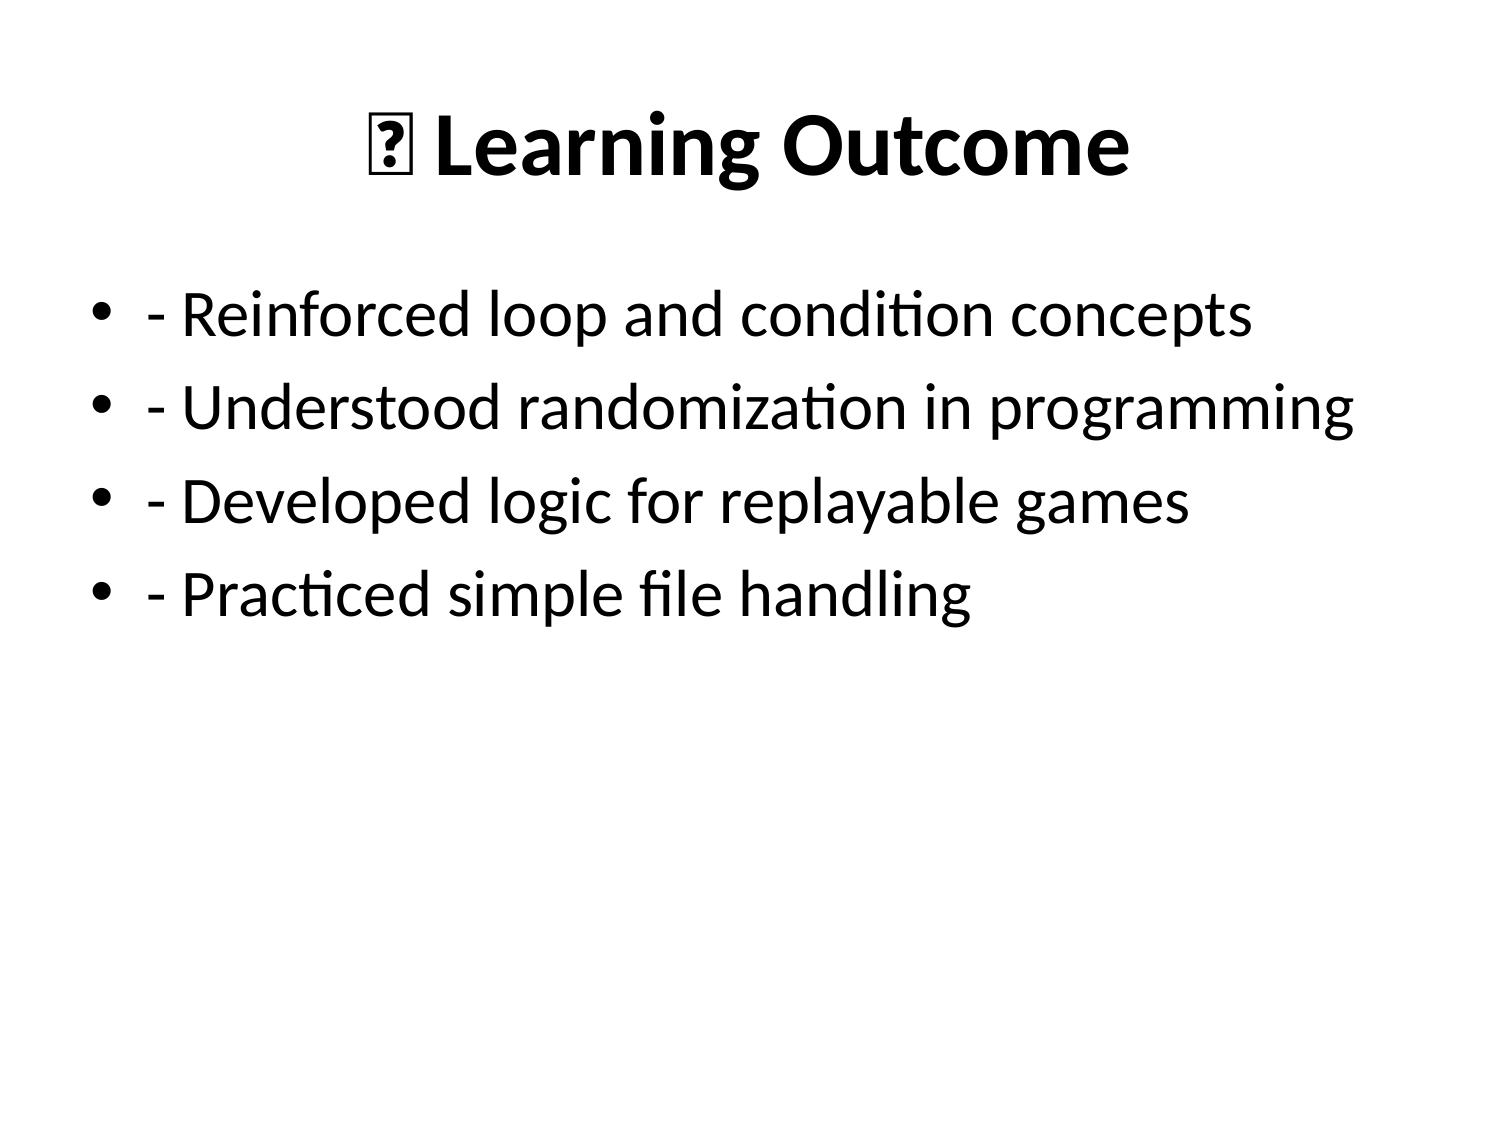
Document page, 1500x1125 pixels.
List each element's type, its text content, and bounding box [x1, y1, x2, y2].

title 🎯 Learning Outcome [75, 45, 1425, 233]
list - Reinforced loop and condition concepts - Understood randomization in programming - Developed logic for replayable games - Practiced simple file handling [75, 262, 1425, 1005]
